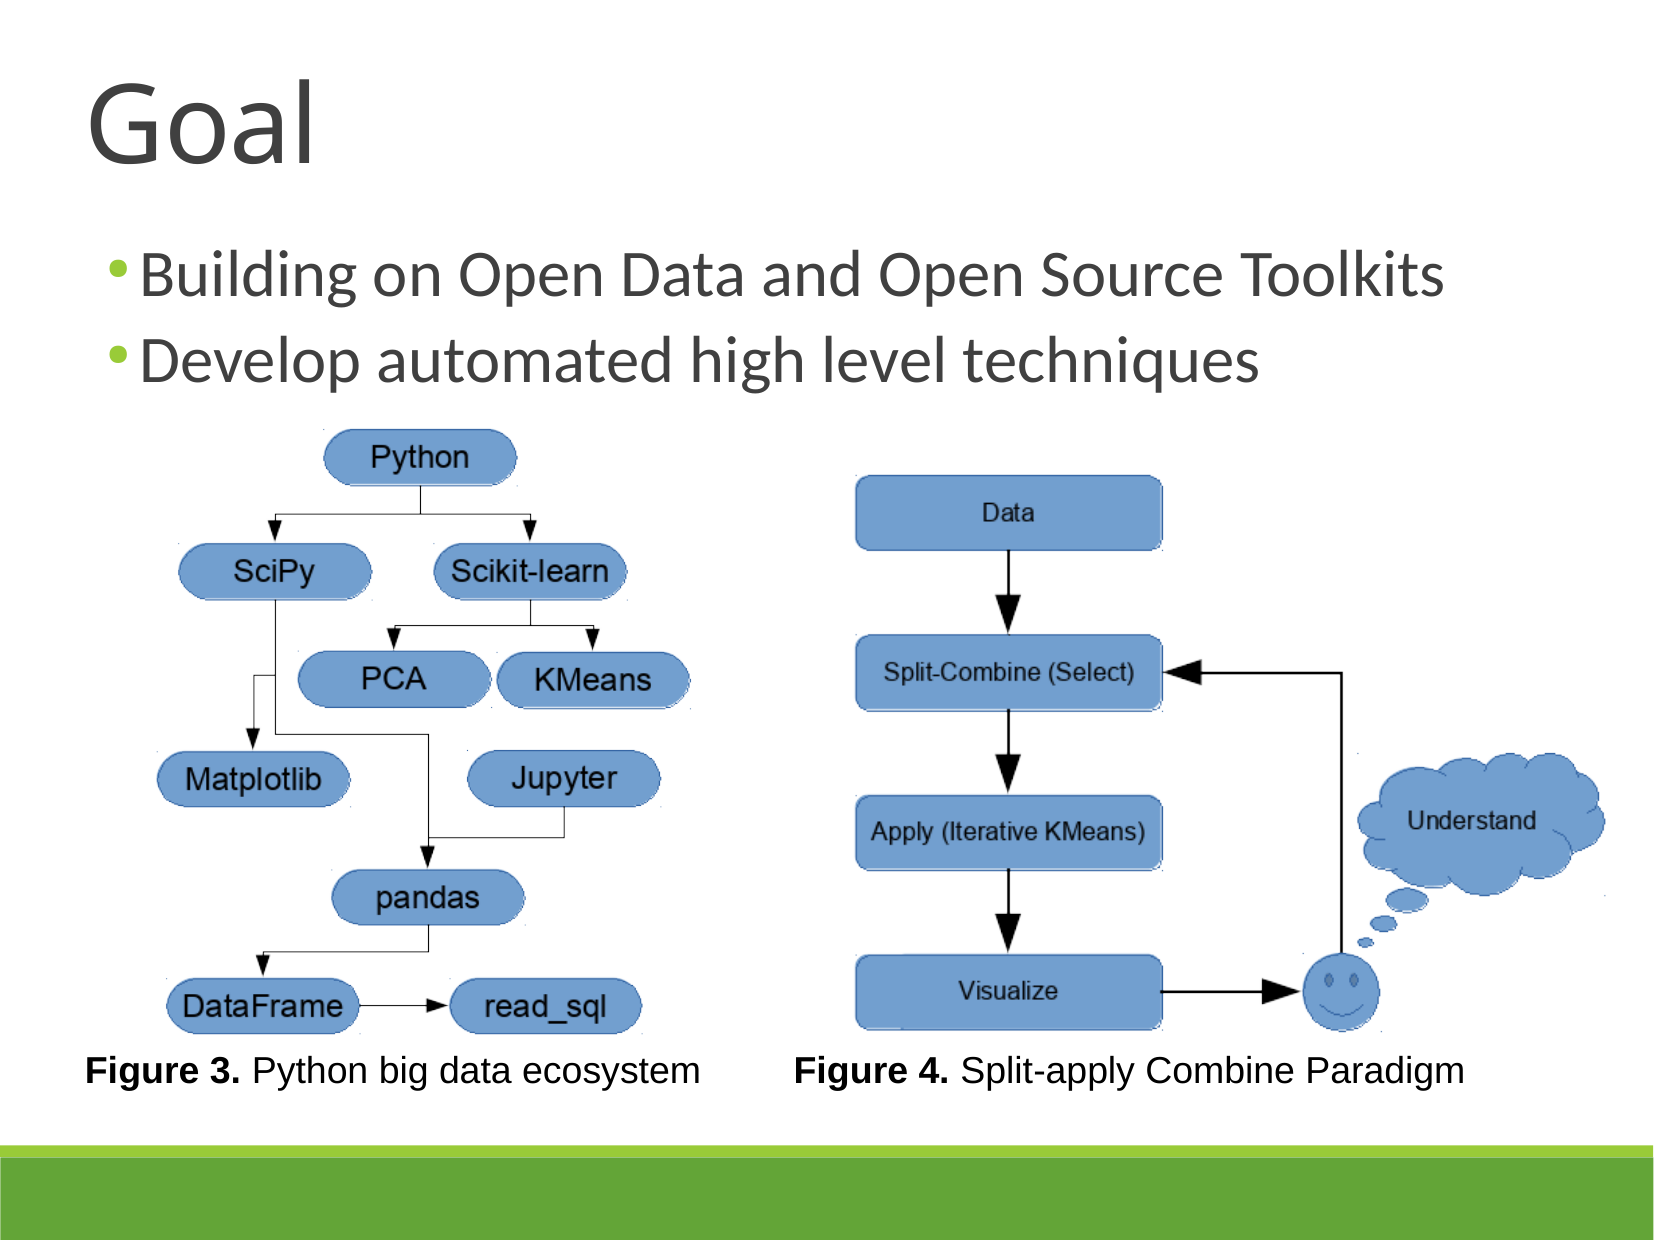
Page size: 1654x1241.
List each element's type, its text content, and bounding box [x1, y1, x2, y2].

picture [839, 452, 1621, 1054]
picture [149, 377, 698, 1088]
text_box Figure 3. Python big data ecosystem [70, 1038, 717, 1098]
text_box Figure 4. Split-apply Combine Paradigm [778, 1038, 1481, 1098]
title Goal [70, 0, 1559, 194]
list Building on Open Data and Open Source Toolkits Develop automated high level techniques [70, 231, 1559, 421]
